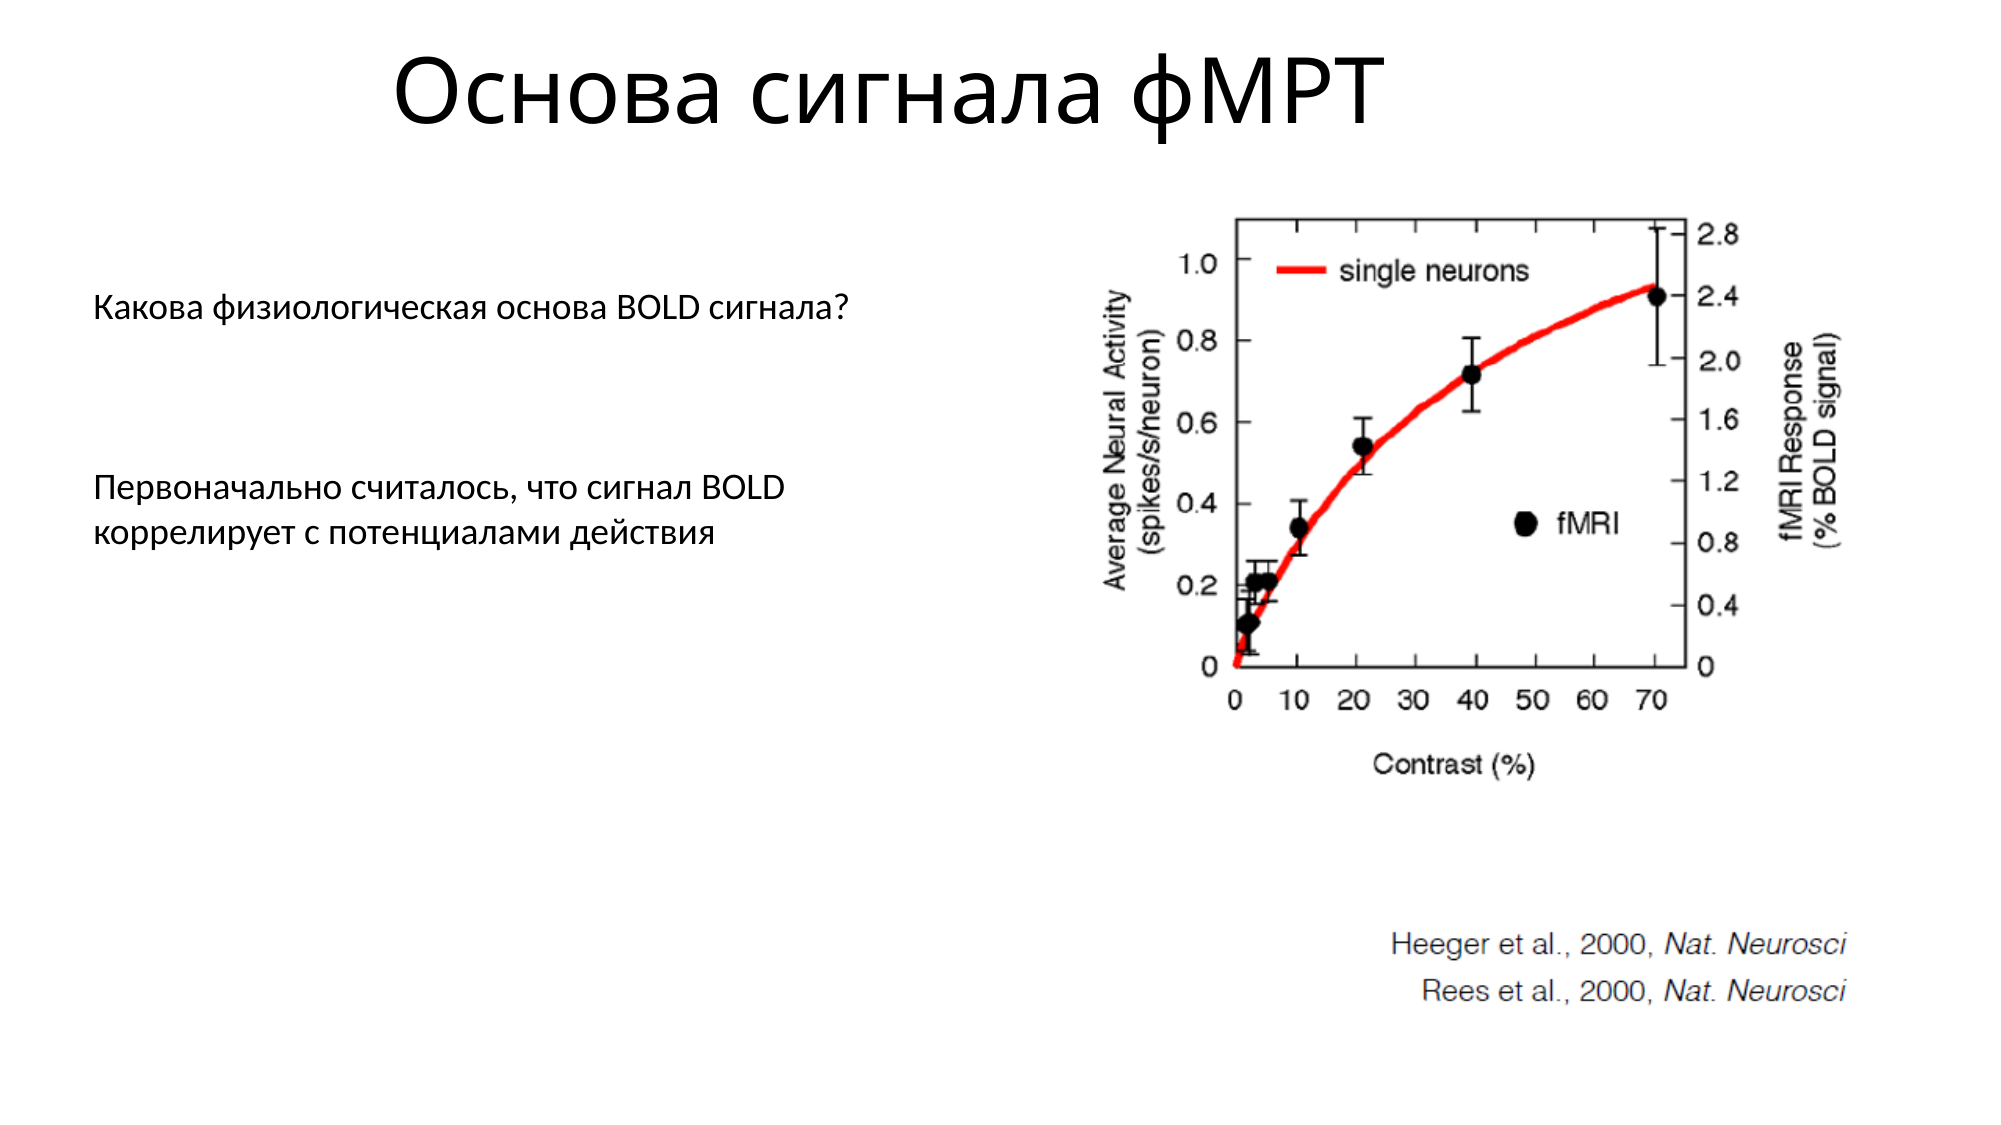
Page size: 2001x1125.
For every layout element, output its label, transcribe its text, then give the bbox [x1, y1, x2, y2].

picture [1025, 144, 1878, 1056]
title Основа сигнала фМРТ [134, 43, 1644, 145]
text_box Какова физиологическая основа BOLD сигнала? Первоначально считалось, что сигнал BOLD коррелирует с потенциалами действия [78, 274, 931, 560]
